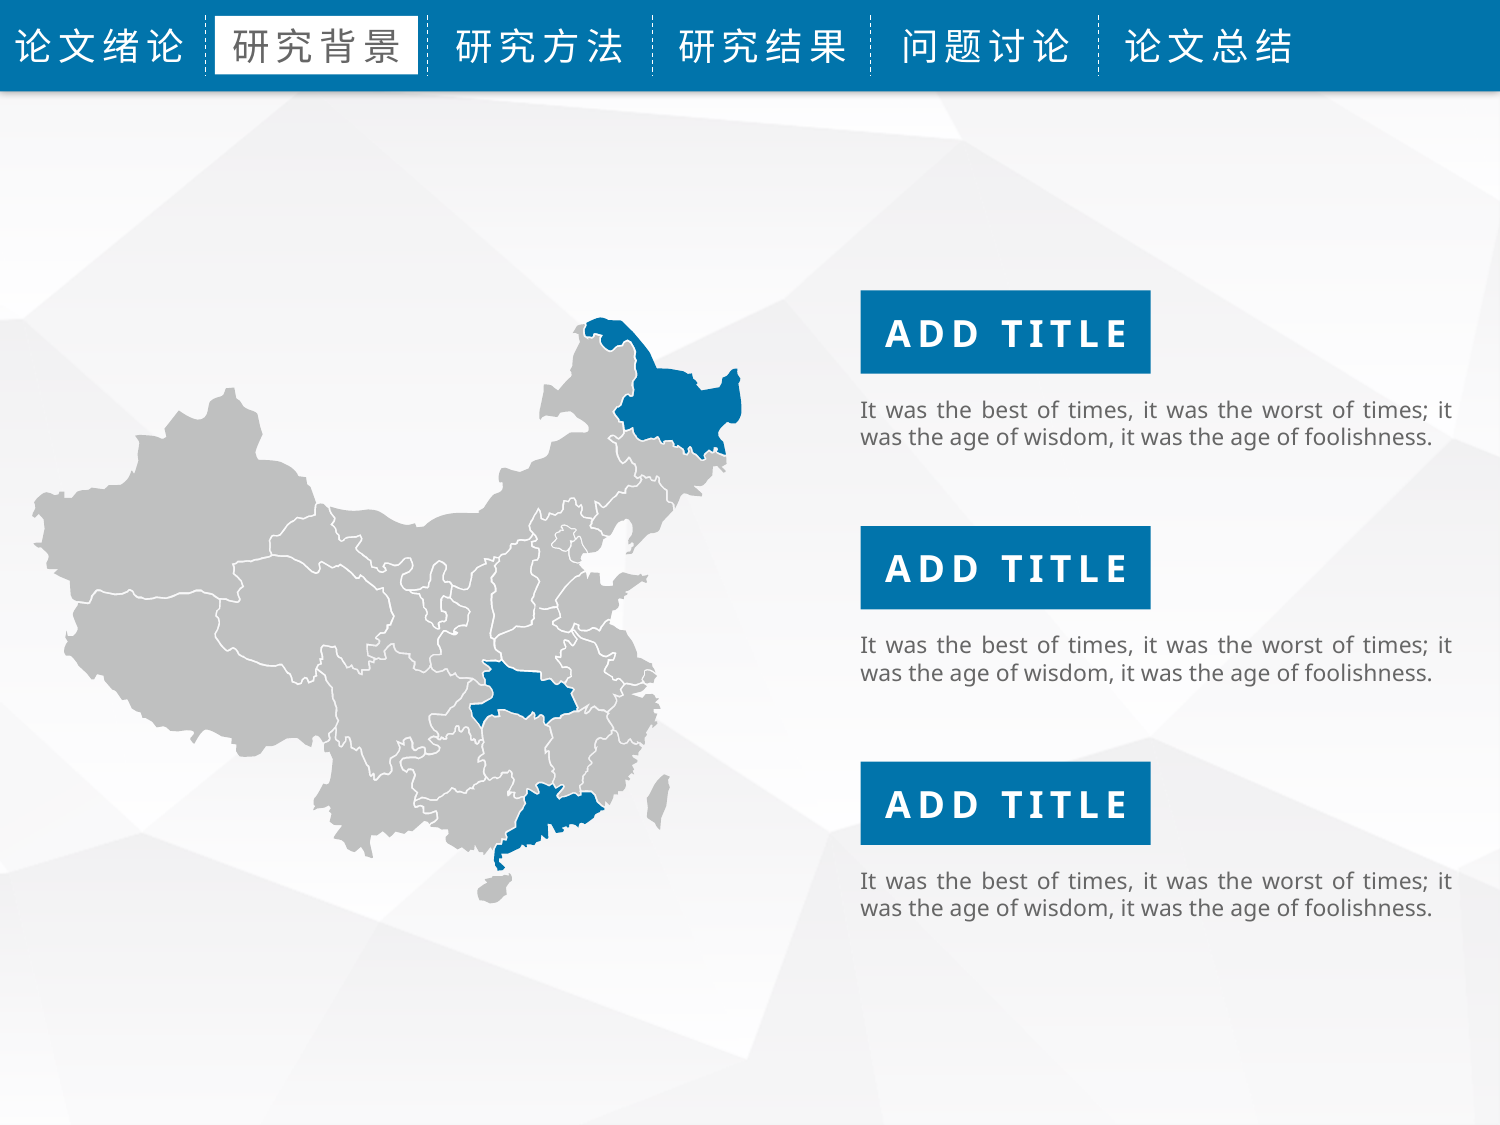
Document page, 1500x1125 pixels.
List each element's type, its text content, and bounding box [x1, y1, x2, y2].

text_box 论文总结 [1109, 15, 1322, 76]
text_box 研究背景 [213, 15, 420, 76]
picture [0, 92, 1500, 1125]
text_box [32, 290, 1468, 930]
text_box 研究方法 [440, 15, 652, 76]
text_box [0, 0, 1500, 92]
text_box 论文绪论 [206, 15, 211, 76]
text_box 研究结果 [871, 15, 876, 76]
text_box 问题讨论 [886, 15, 1098, 76]
text_box 研究结果 [663, 15, 870, 76]
text_box 论文绪论 [0, 15, 205, 76]
